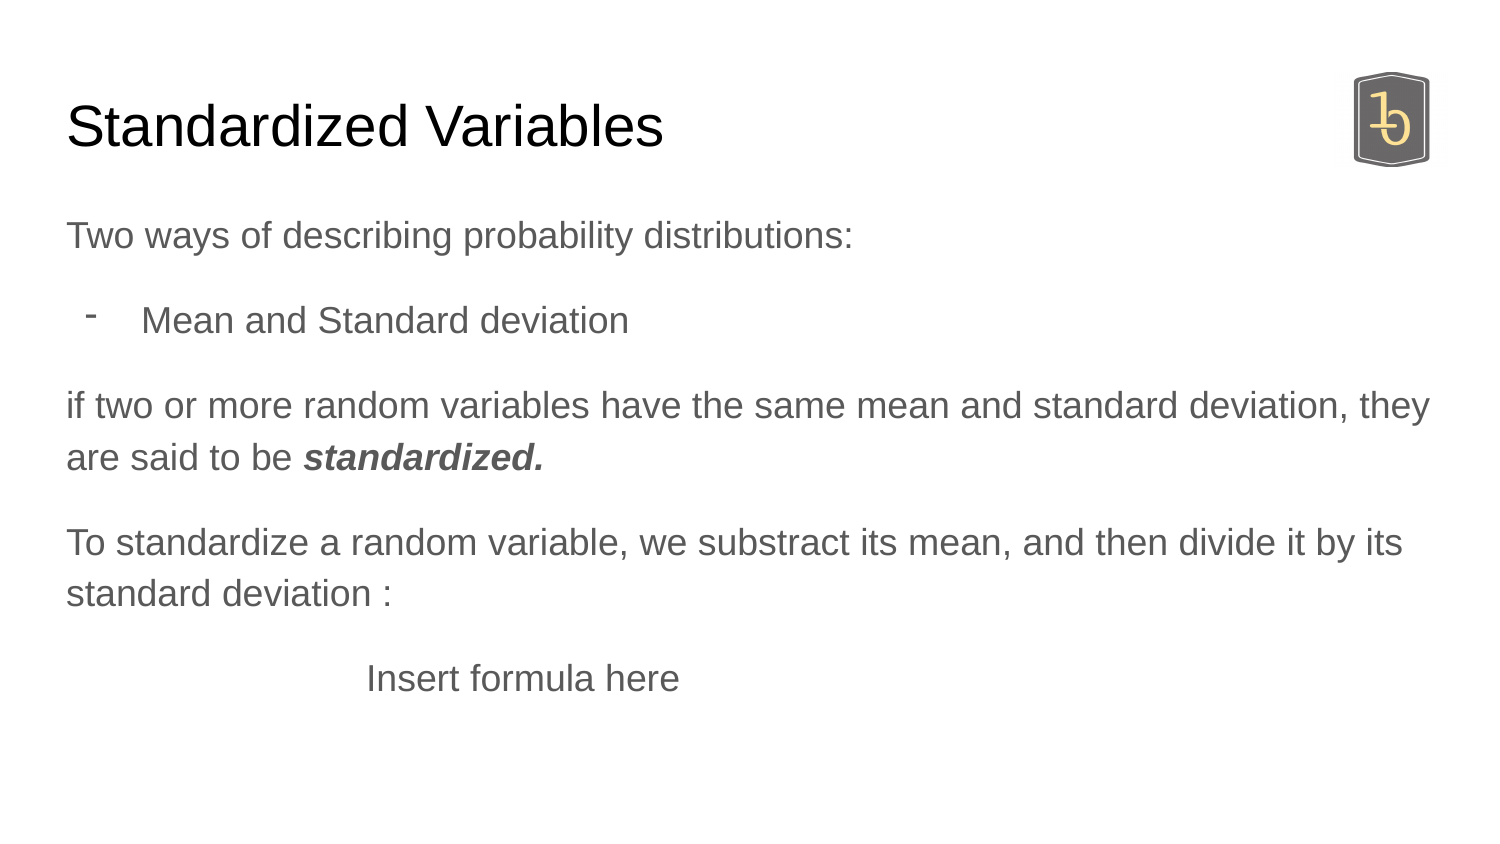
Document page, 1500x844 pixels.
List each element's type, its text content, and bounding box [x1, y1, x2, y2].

title Standardized Variables [51, 72, 1333, 167]
list Two ways of describing probability distributions: Mean and Standard deviation if two or more random variables have the same mean and standard deviation, they are said to be standardized. To standardize a random variable, we substract its mean, and then divide it by its standard deviation : Insert formula here [51, 189, 1449, 818]
picture [1334, 72, 1450, 168]
